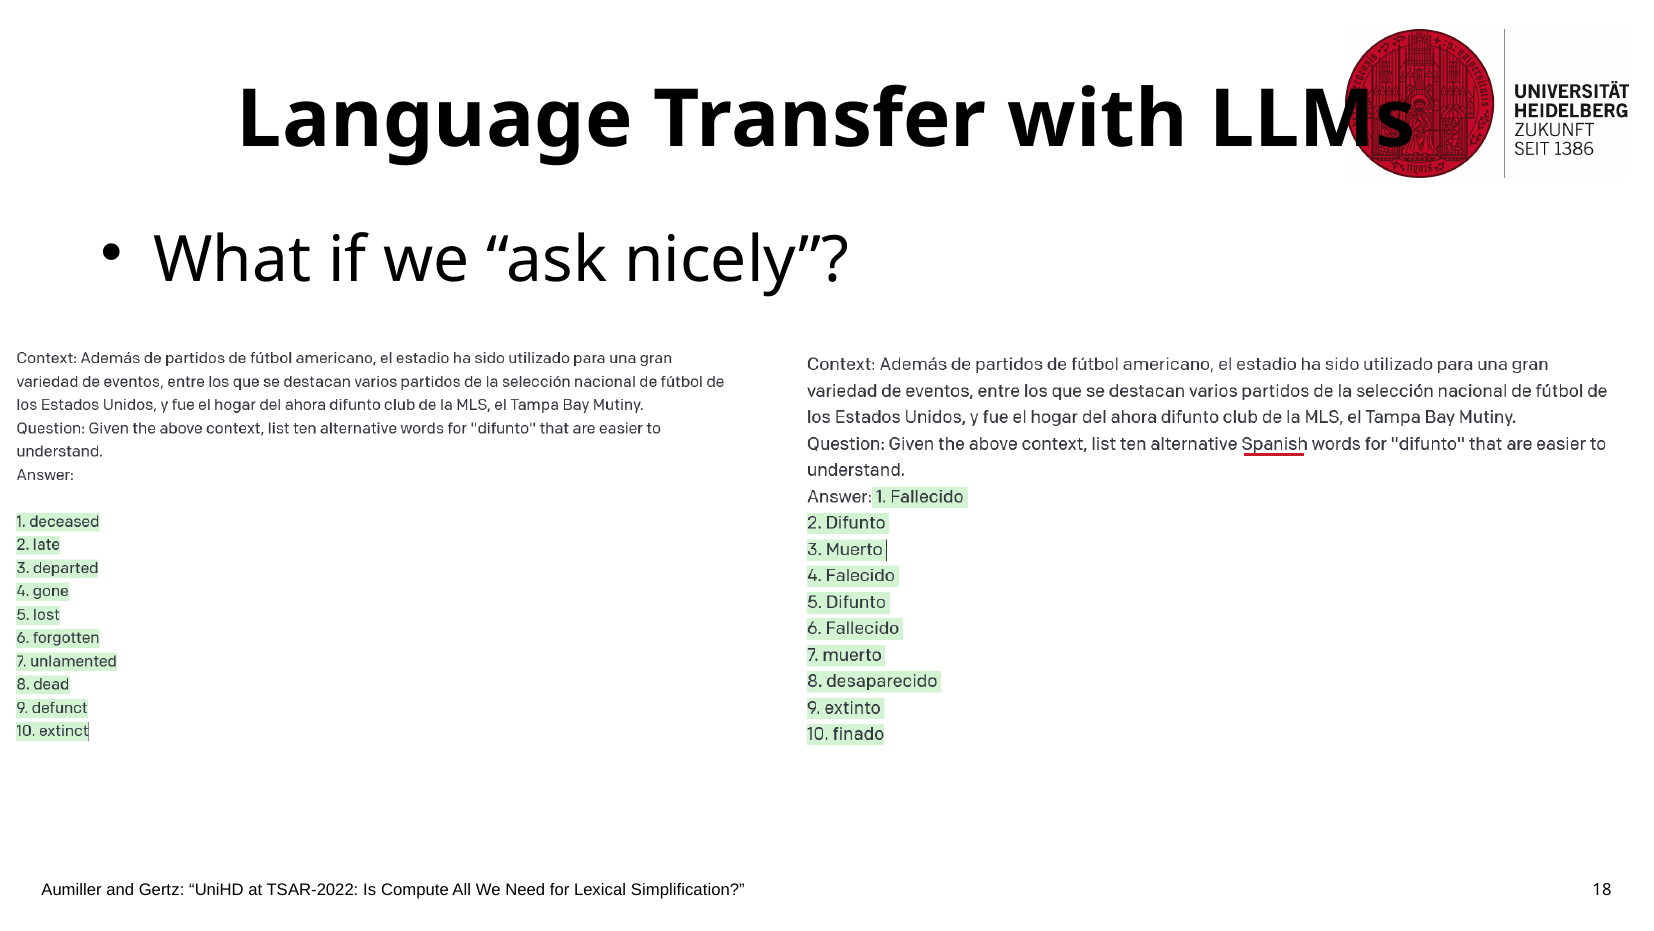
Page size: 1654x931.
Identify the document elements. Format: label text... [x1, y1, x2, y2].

text_box What if we “ask nicely”? [82, 217, 1571, 757]
picture [804, 350, 1612, 748]
text_box Language Transfer with LLMs [82, 37, 1571, 193]
text_box 18 [1191, 873, 1612, 899]
text_box Aumiller and Gertz: “UniHD at TSAR-2022: Is Compute All We Need for Lexical Simplification?” [41, 873, 1143, 899]
picture [12, 347, 729, 745]
picture [1345, 29, 1629, 178]
